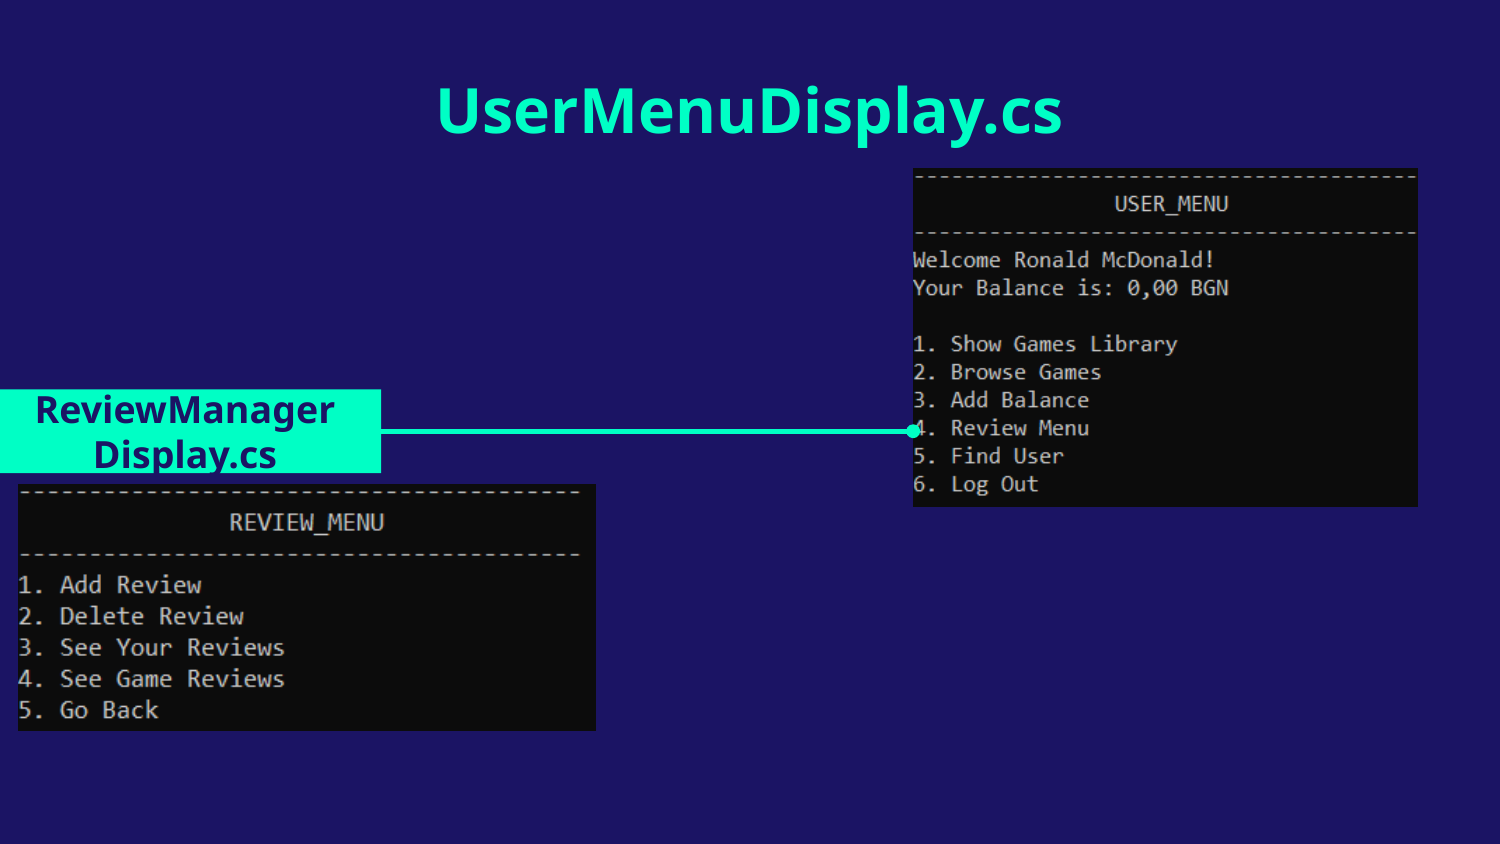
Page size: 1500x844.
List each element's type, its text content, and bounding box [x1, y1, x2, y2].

picture [18, 483, 596, 732]
picture [912, 167, 1418, 508]
text_box ReviewManager Display.cs [0, 389, 371, 474]
text_box [371, 440, 382, 474]
text_box [371, 389, 382, 429]
title UserMenuDisplay.cs [209, 56, 1291, 166]
